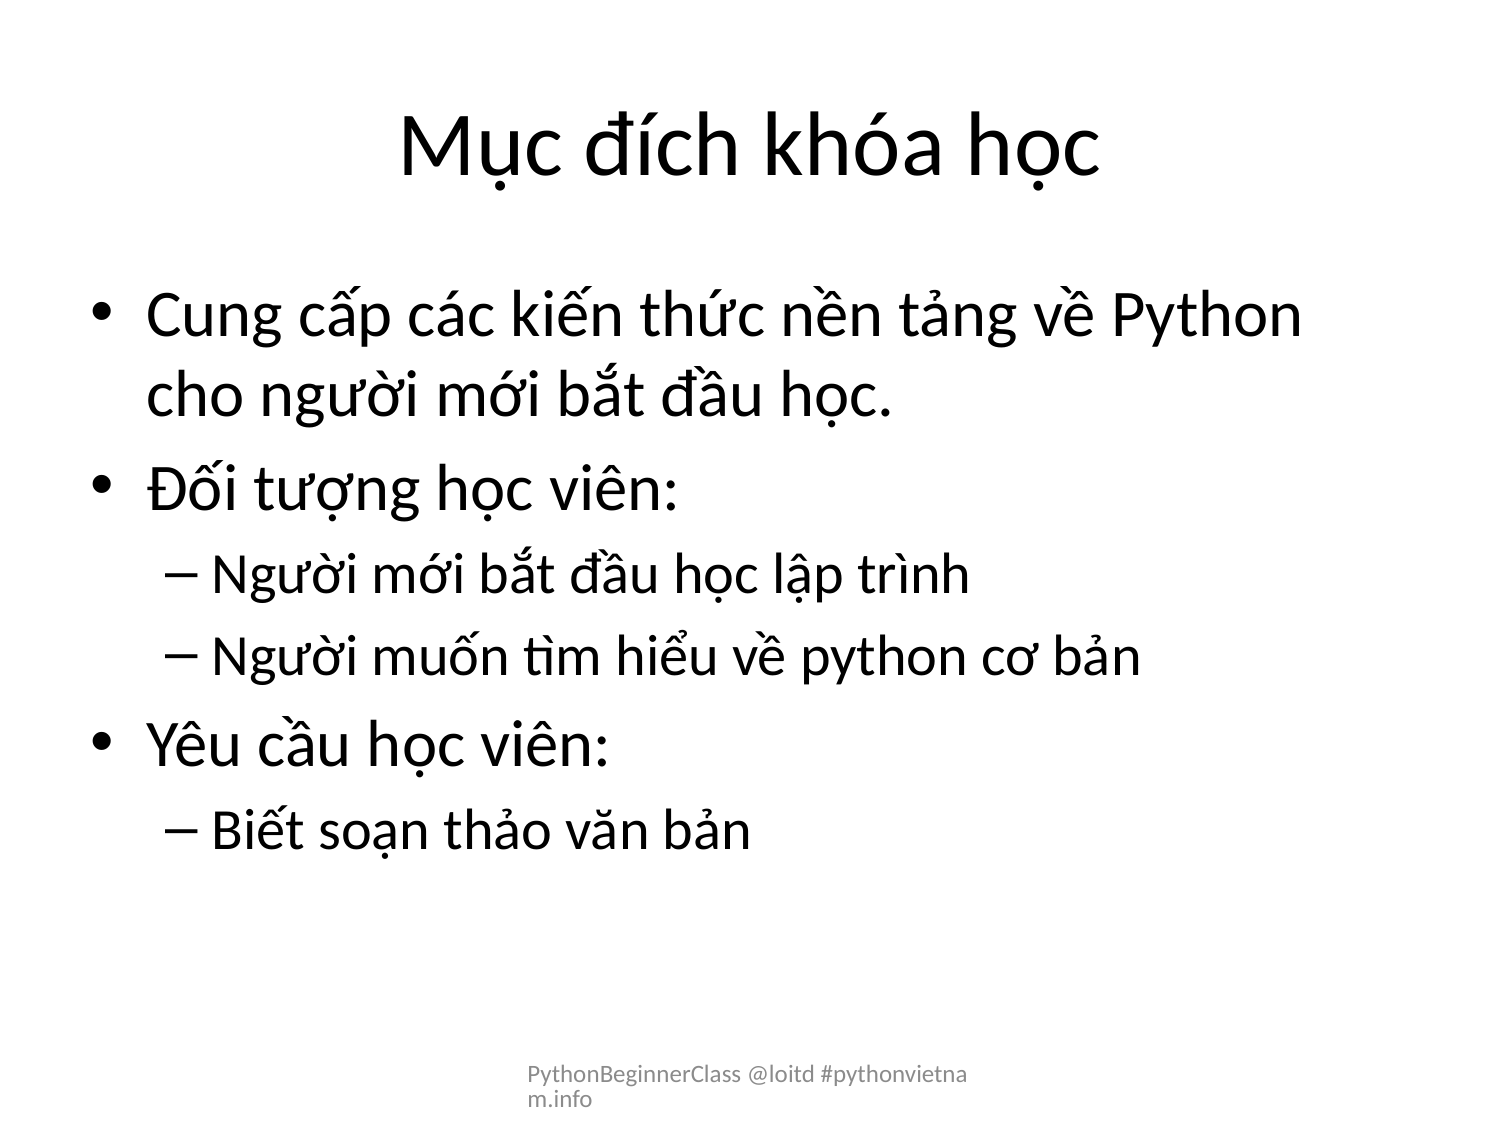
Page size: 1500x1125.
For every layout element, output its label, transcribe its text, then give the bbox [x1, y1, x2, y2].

list Cung cấp các kiến thức nền tảng về Python cho người mới bắt đầu học. Đối tượng học viên: Người mới bắt đầu học lập trình Người muốn tìm hiểu về python cơ bản Yêu cầu học viên: Biết soạn thảo văn bản [75, 262, 1425, 1005]
footer PythonBeginnerClass @loitd #pythonvietnam.info [512, 1042, 988, 1103]
title Mục đích khóa học [75, 45, 1425, 233]
